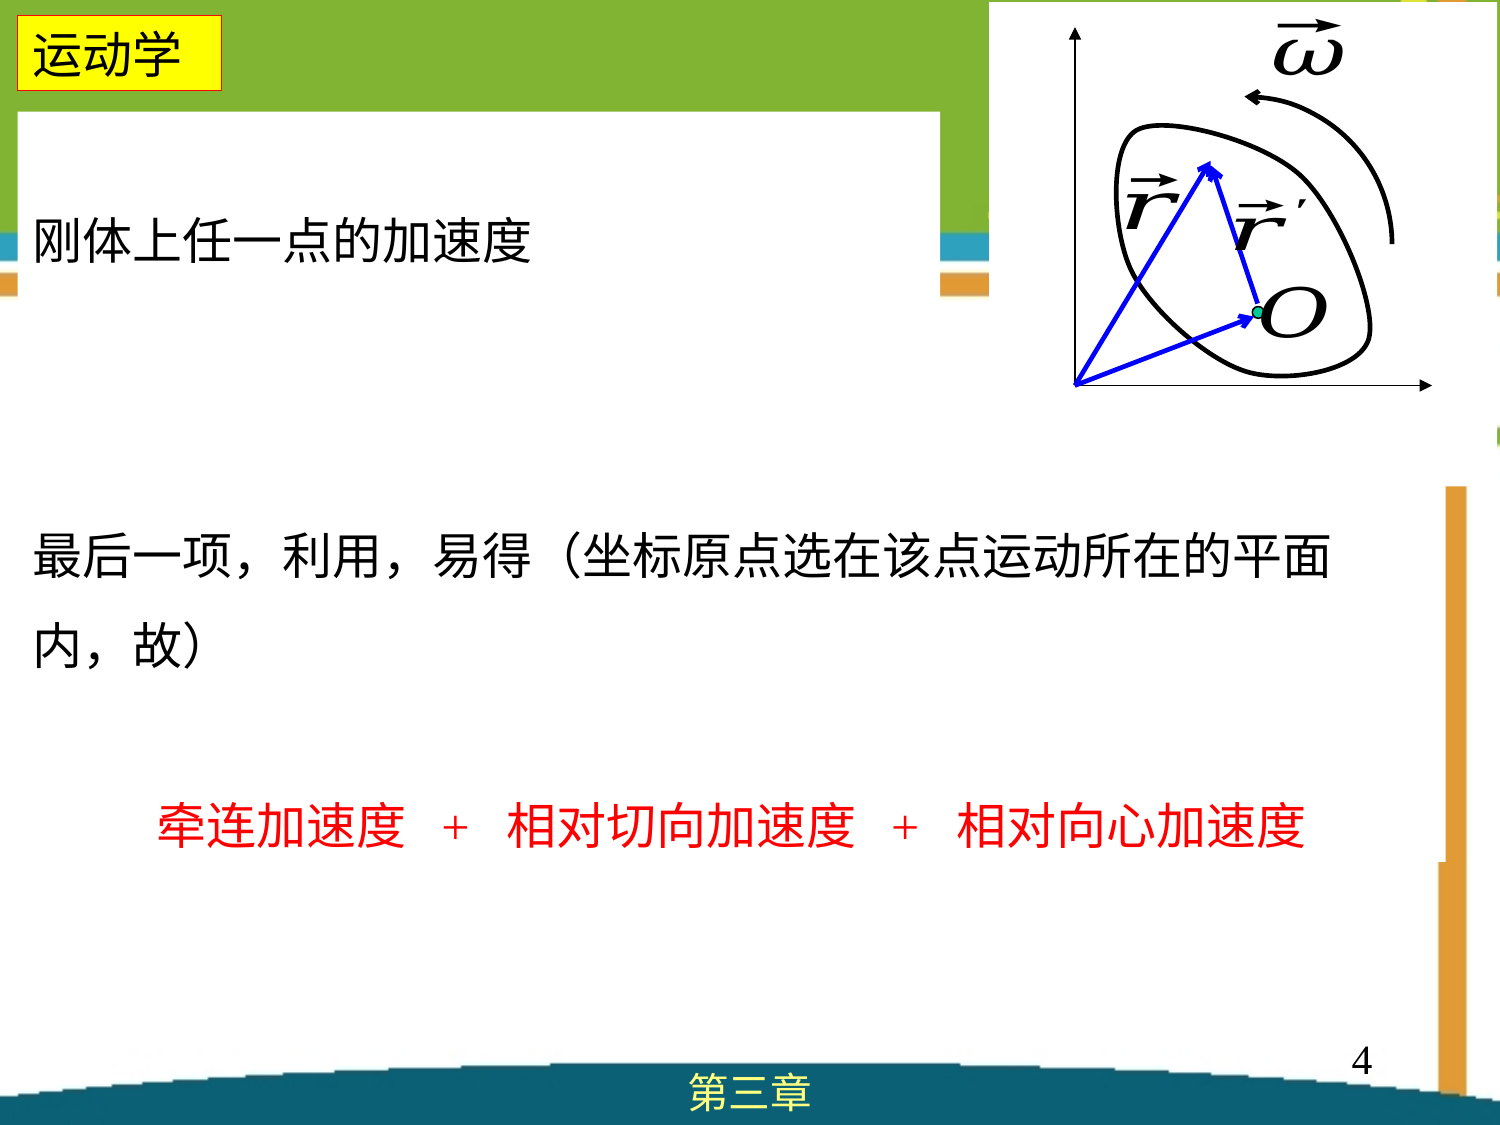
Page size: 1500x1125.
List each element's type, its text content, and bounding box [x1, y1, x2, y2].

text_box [1074, 160, 1211, 316]
text_box [989, 2, 1498, 487]
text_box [1074, 316, 1255, 386]
text_box [1259, 245, 1371, 377]
text_box [1119, 125, 1244, 164]
text_box [1259, 307, 1263, 319]
text_box 运动学 [17, 15, 222, 91]
picture [0, 0, 1500, 1125]
slide_number 4 [1074, 1025, 1388, 1100]
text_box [1211, 165, 1258, 304]
text_box [1244, 90, 1393, 245]
